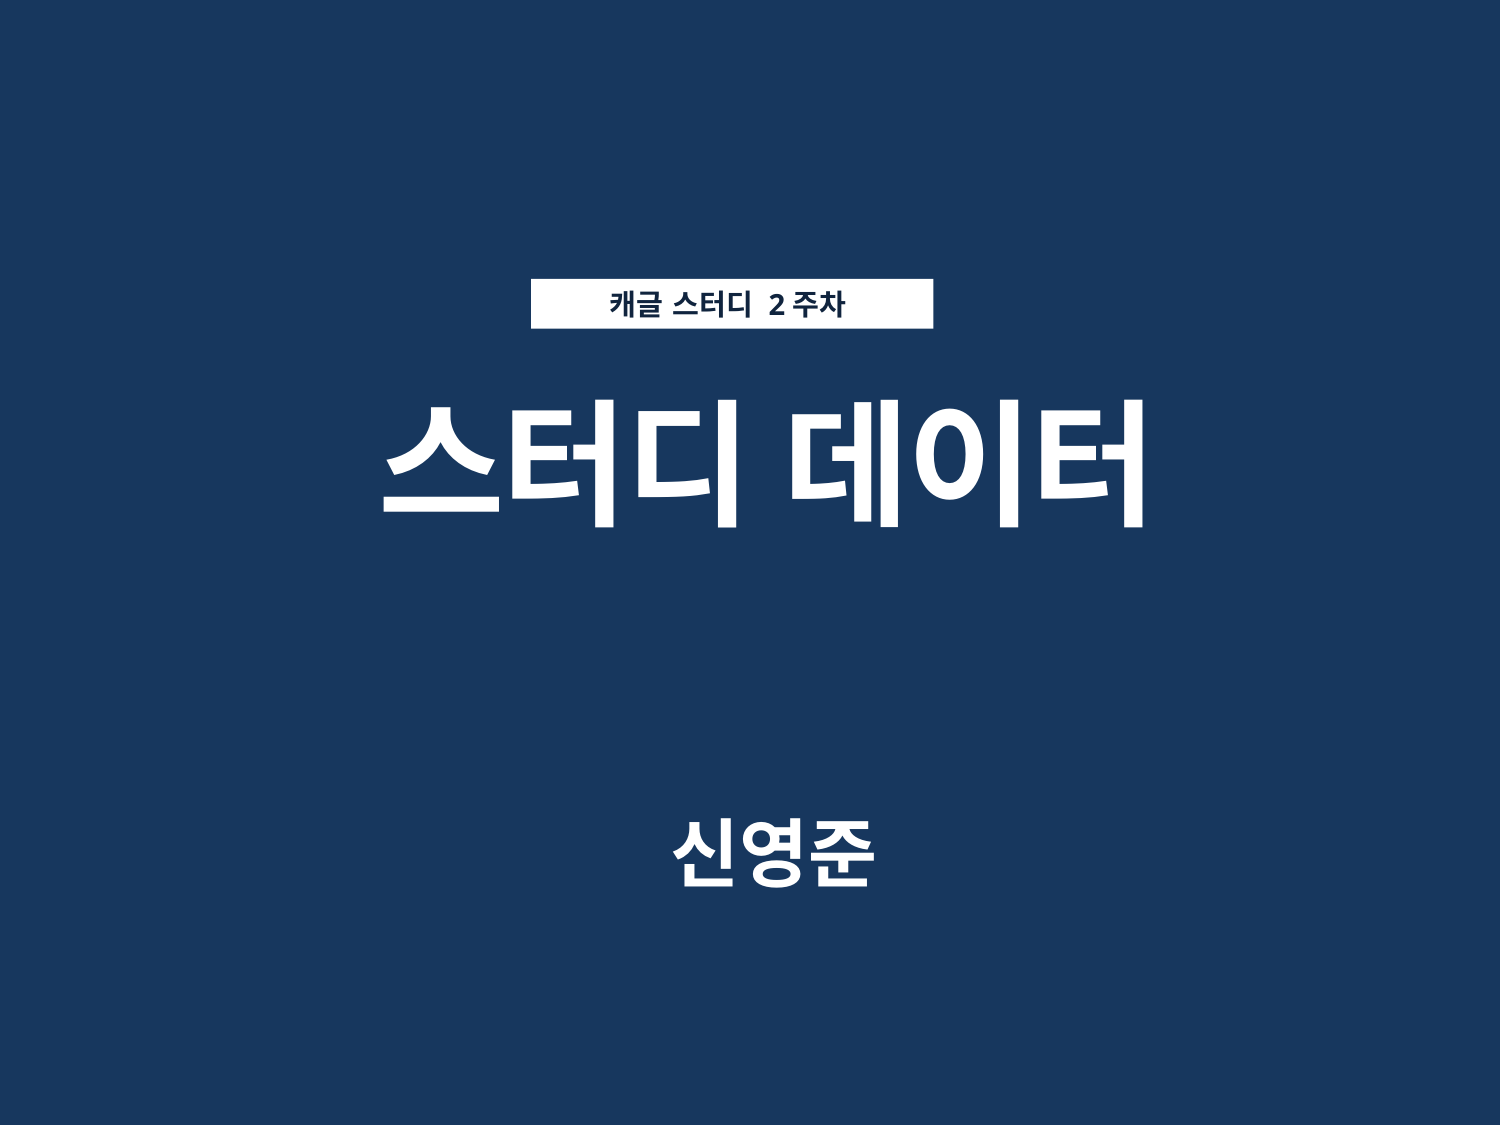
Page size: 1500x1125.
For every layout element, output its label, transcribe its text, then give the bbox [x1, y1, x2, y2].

text_box 스터디 데이터 [230, 370, 1235, 551]
text_box 캐글 스터디 2주차 [531, 278, 934, 329]
text_box 신영준 [549, 798, 999, 904]
